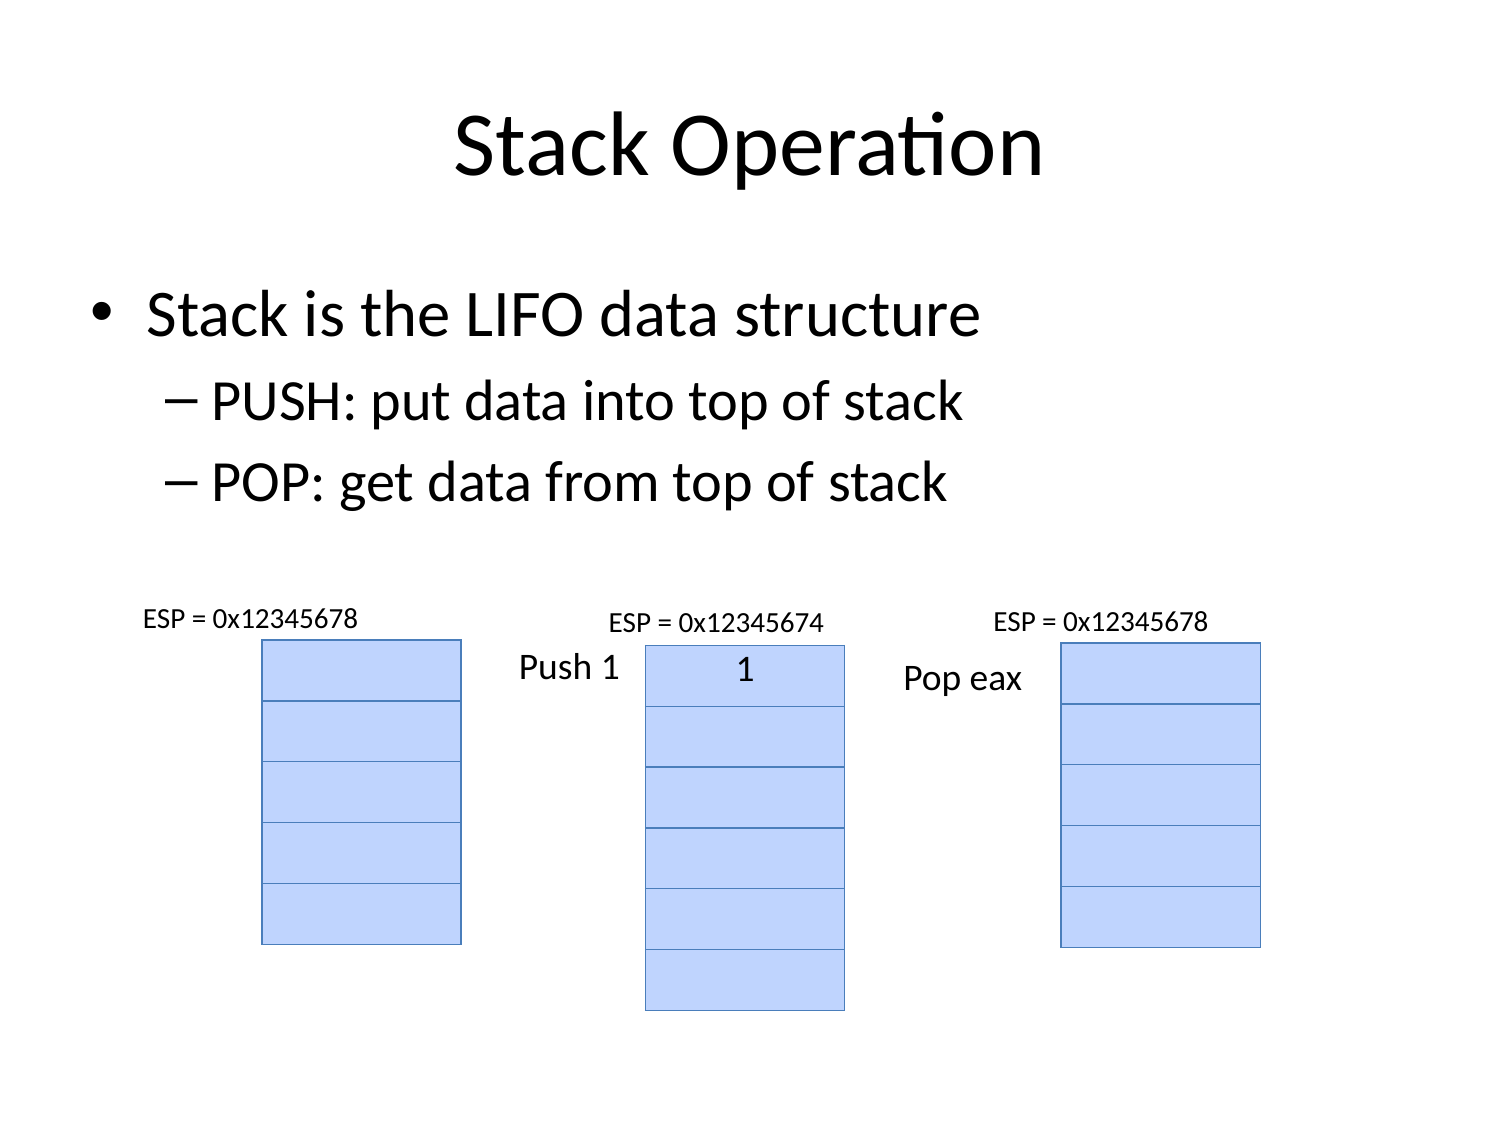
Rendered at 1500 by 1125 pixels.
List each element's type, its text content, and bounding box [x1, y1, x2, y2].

table_cell [263, 884, 460, 944]
table_cell [1062, 826, 1260, 886]
text_box Pop eax [888, 645, 1061, 706]
table_cell [646, 950, 844, 1010]
text_box ESP = 0x12345674 [593, 596, 845, 647]
table_cell [646, 829, 844, 888]
table_cell [646, 768, 844, 827]
table_header [263, 643, 460, 700]
table_header 1 [646, 647, 844, 706]
table_cell [263, 762, 460, 822]
table_cell [1062, 765, 1260, 825]
table_cell [1062, 887, 1260, 947]
text_box ESP = 0x12345678 [978, 594, 1261, 645]
table_cell [1062, 705, 1260, 764]
table_cell [646, 707, 844, 766]
title Stack Operation [75, 45, 1425, 233]
list Stack is the LIFO data structure PUSH: put data into top of stack POP: get data from top of stack [75, 262, 1425, 1005]
table_header [1062, 645, 1260, 703]
text_box ESP = 0x12345678 [128, 592, 594, 643]
text_box Push 1 [504, 634, 645, 695]
table_cell [263, 702, 460, 761]
table_cell [263, 823, 460, 883]
table_cell [646, 889, 844, 949]
